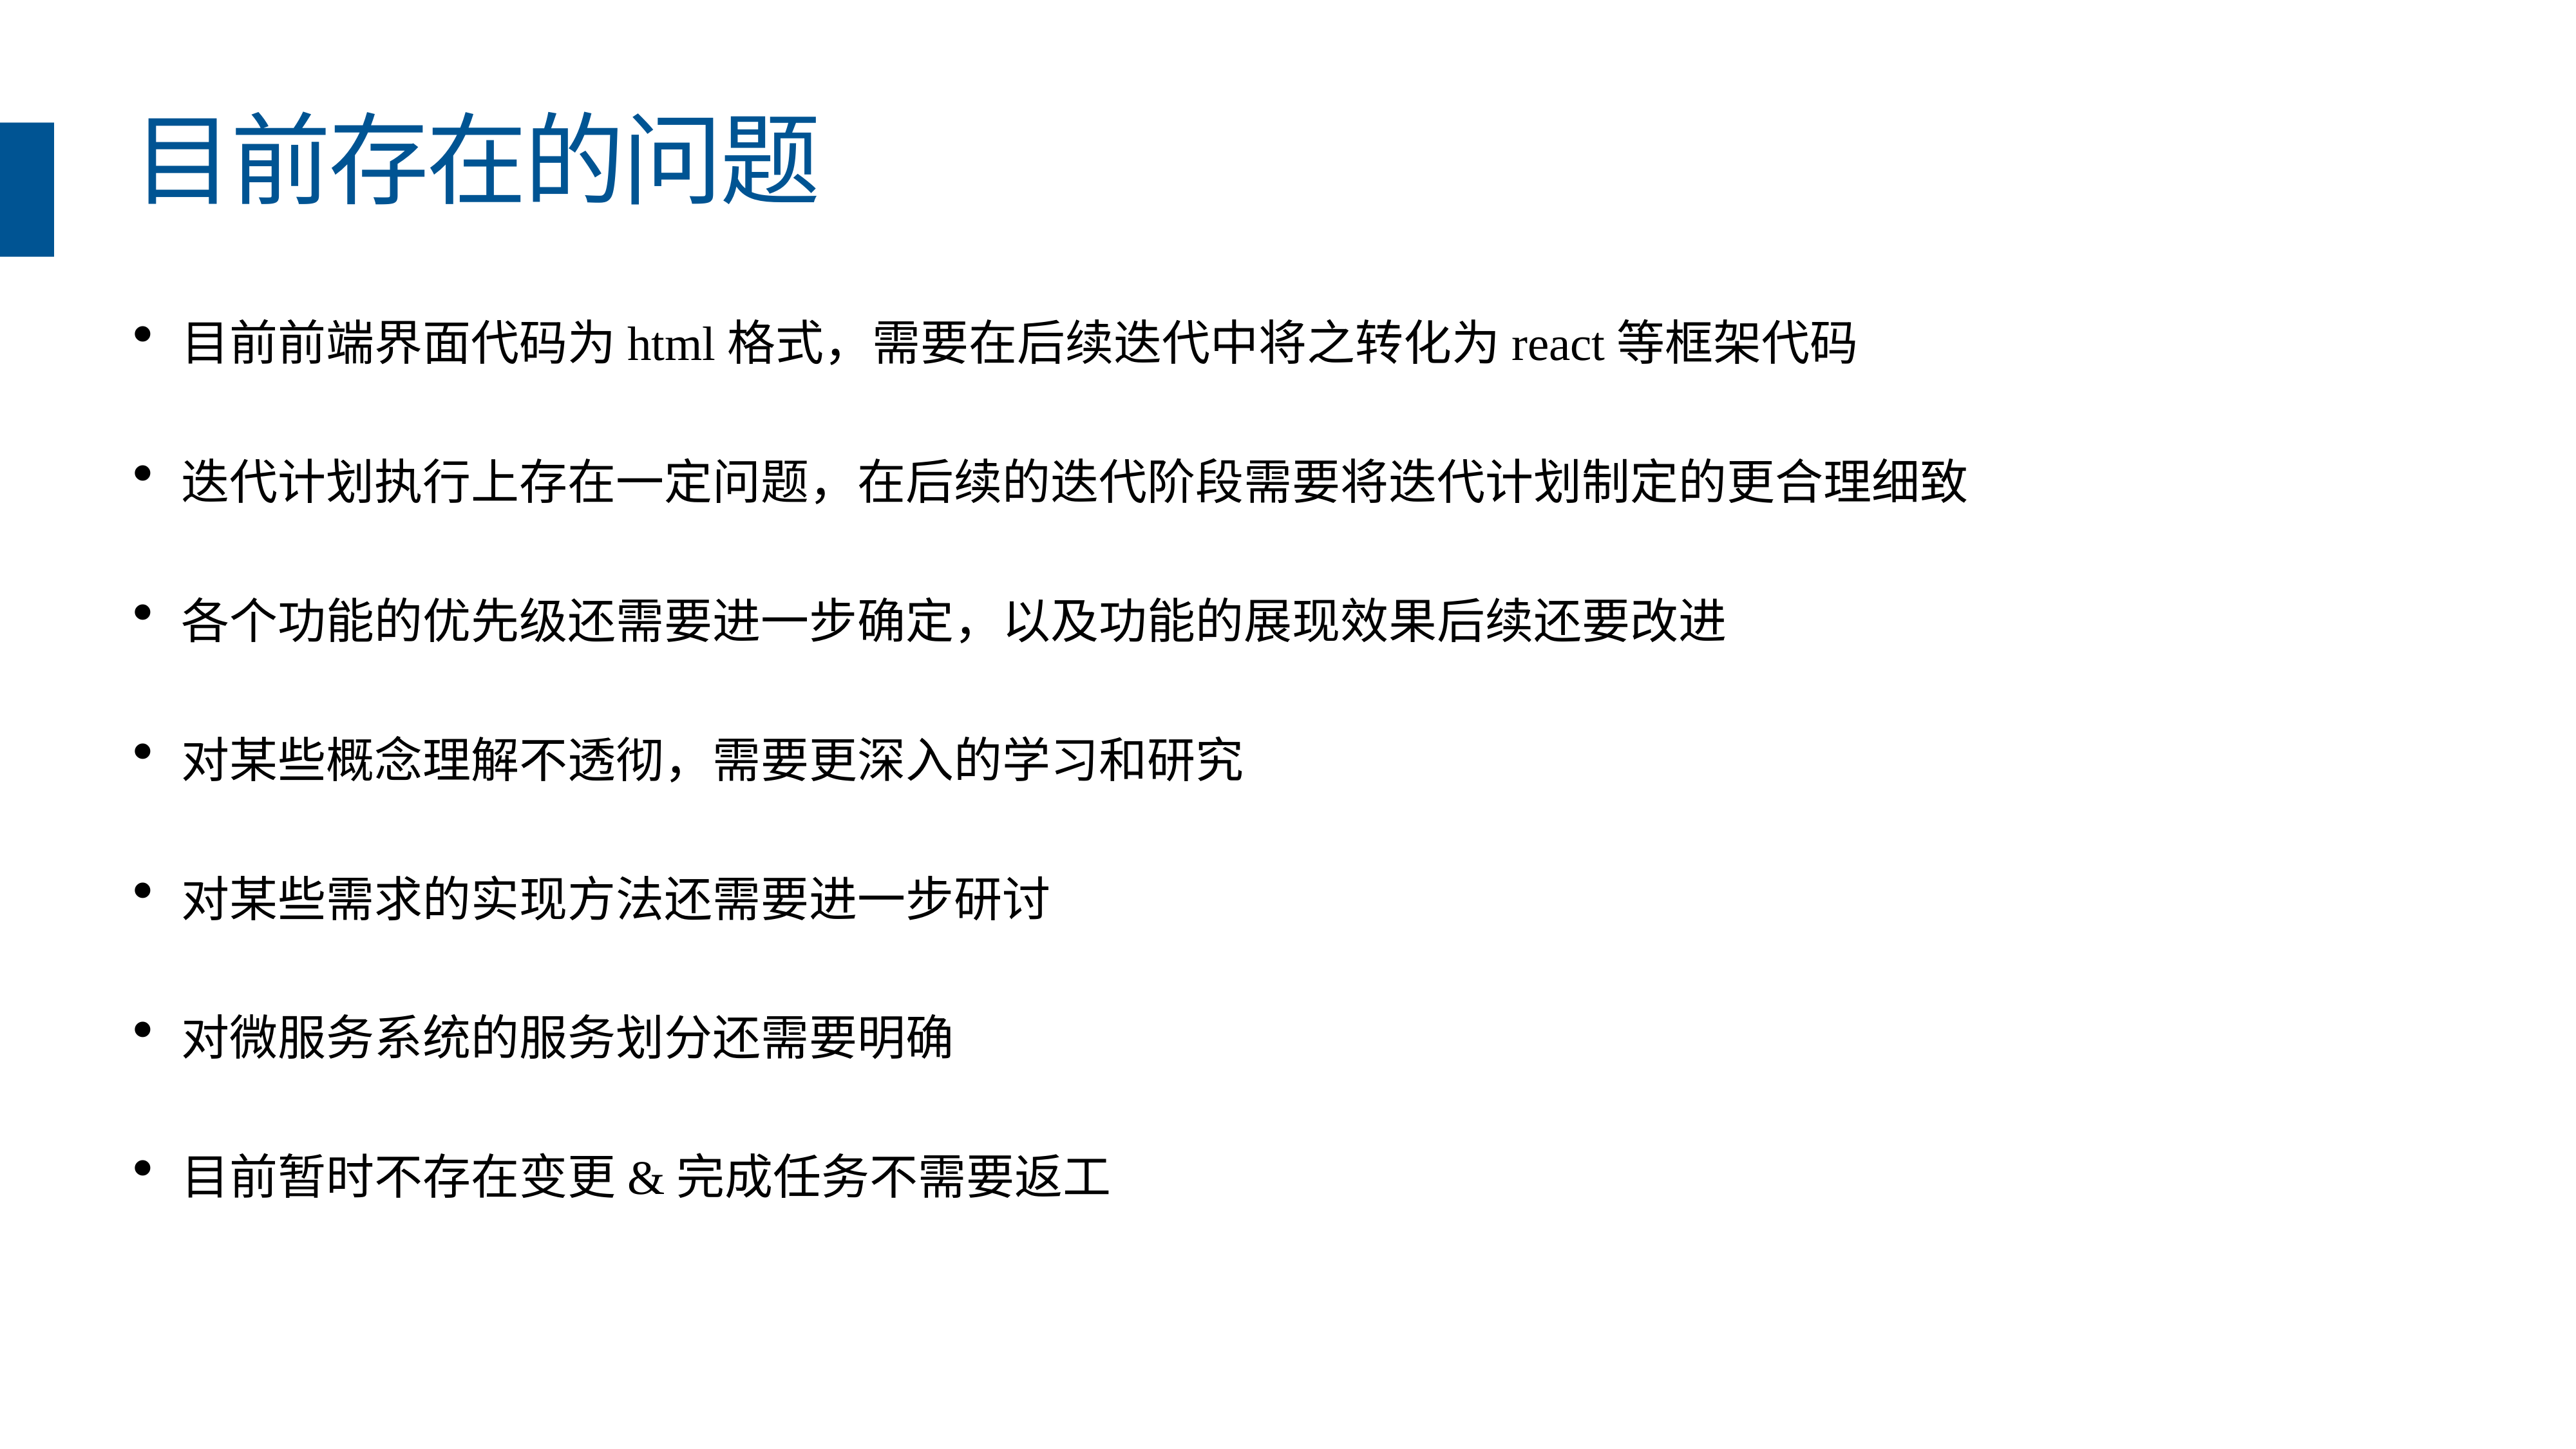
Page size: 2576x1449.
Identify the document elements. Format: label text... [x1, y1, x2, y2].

list 目前前端界面代码为html格式，需要在后续迭代中将之转化为react等框架代码 迭代计划执行上存在一定问题，在后续的迭代阶段需要将迭代计划制定的更合理细致 各个功能的优先级还需要进一步确定，以及功能的展现效果后续还要改进 对某些概念理解不透彻，需要更深入的学习和研究 对某些需求的实现方法还需要进一步研讨 对微服务系统的服务划分还需要明确 目前暂时不存在变更&完成任务不需要返工 [127, 294, 2449, 1316]
title 目前存在的问题 [127, 113, 2449, 266]
